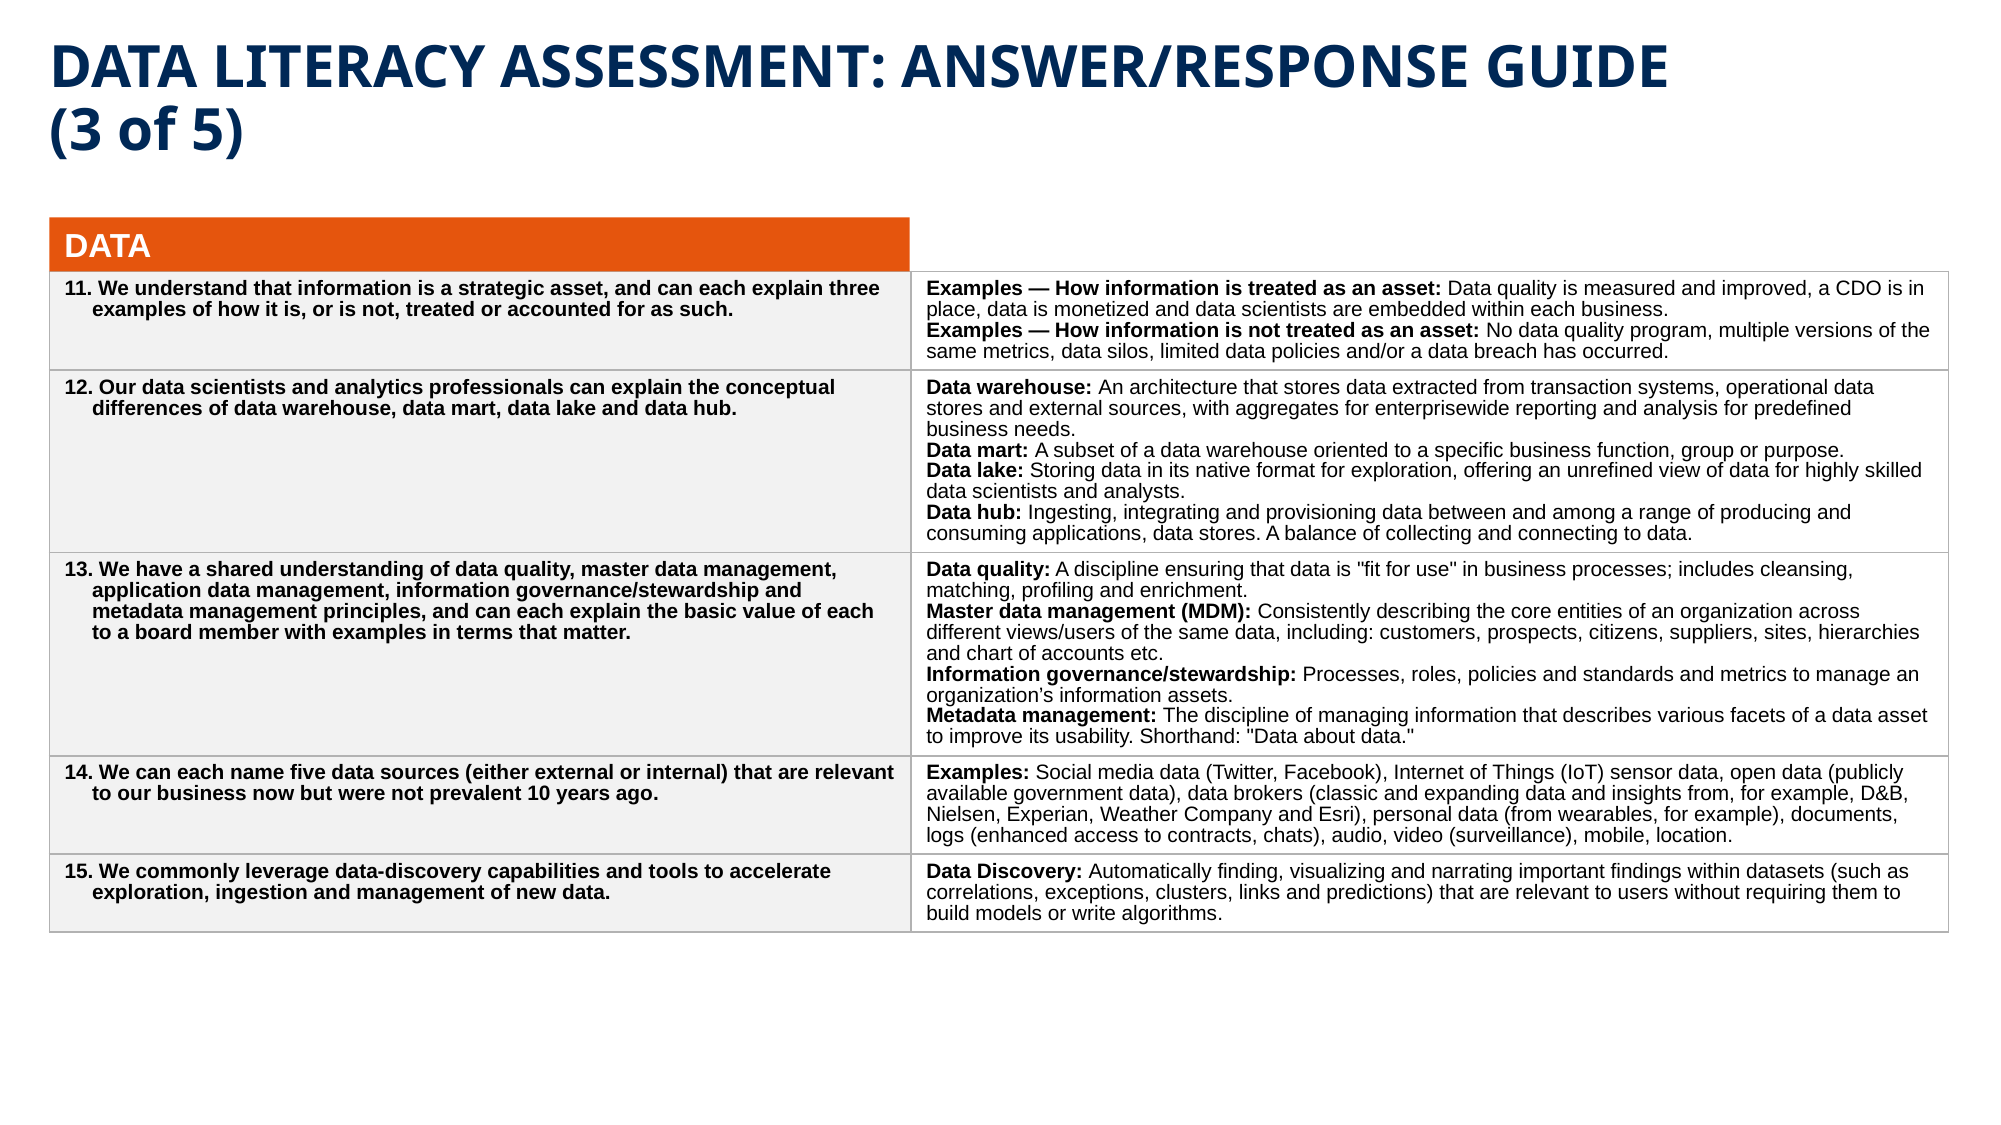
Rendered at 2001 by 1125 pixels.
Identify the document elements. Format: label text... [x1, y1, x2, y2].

table_cell Examples: Social media data (Twitter, Facebook), Internet of Things (IoT) sensor data, open data (publicly available government data), data brokers (classic and expanding data and insights from, for example, D&B, Nielsen, Experian, Weather Company and Esri), personal data (from wearables, for example), documents, logs (enhanced access to contracts, chats), audio, video (surveillance), mobile, location. [912, 757, 1948, 853]
table_cell Data Discovery: Automatically finding, visualizing and narrating important findings within datasets (such as correlations, exceptions, clusters, links and predictions) that are relevant to users without requiring them to build models or write algorithms. [912, 855, 1948, 931]
text_box DATA [49, 217, 910, 272]
table_cell Data warehouse: An architecture that stores data extracted from transaction systems, operational data stores and external sources, with aggregates for enterprisewide reporting and analysis for predefined business needs. Data mart: A subset of a data warehouse oriented to a specific business function, group or purpose. Data lake: Storing data in its native format for exploration, offering an unrefined view of data for highly skilled data scientists and analysts. Data hub: Ingesting, integrating and provisioning data between and among a range of producing and consuming applications, data stores. A balance of collecting and connecting to data. [912, 371, 1948, 552]
table_cell 12. Our data scientists and analytics professionals can explain the conceptual differences of data warehouse, data mart, data lake and data hub. [50, 371, 910, 552]
table_header Examples — How information is treated as an asset: Data quality is measured and improved, a CDO is in place, data is monetized and data scientists are embedded within each business. Examples — How information is not treated as an asset: No data quality program, multiple versions of the same metrics, data silos, limited data policies and/or a data breach has occurred. [912, 272, 1948, 369]
title DATA LITERACY ASSESSMENT: ANSWER/RESPONSE GUIDE (3 of 5) [49, 37, 1949, 180]
table_header 11. We understand that information is a strategic asset, and can each explain three examples of how it is, or is not, treated or accounted for as such. [50, 272, 910, 369]
table_cell 13. We have a shared understanding of data quality, master data management, application data management, information governance/stewardship and metadata management principles, and can each explain the basic value of each to a board member with examples in terms that matter. [50, 553, 910, 755]
table_cell 15. We commonly leverage data-discovery capabilities and tools to accelerate exploration, ingestion and management of new data. [50, 855, 910, 931]
table_cell 14. We can each name five data sources (either external or internal) that are relevant to our business now but were not prevalent 10 years ago. [50, 757, 910, 853]
table_cell Data quality: A discipline ensuring that data is "fit for use" in business processes; includes cleansing, matching, profiling and enrichment. Master data management (MDM): Consistently describing the core entities of an organization across different views/users of the same data, including: customers, prospects, citizens, suppliers, sites, hierarchies and chart of accounts etc. Information governance/stewardship: Processes, roles, policies and standards and metrics to manage an organization’s information assets. Metadata management: The discipline of managing information that describes various facets of a data asset to improve its usability. Shorthand: "Data about data." [912, 553, 1948, 755]
